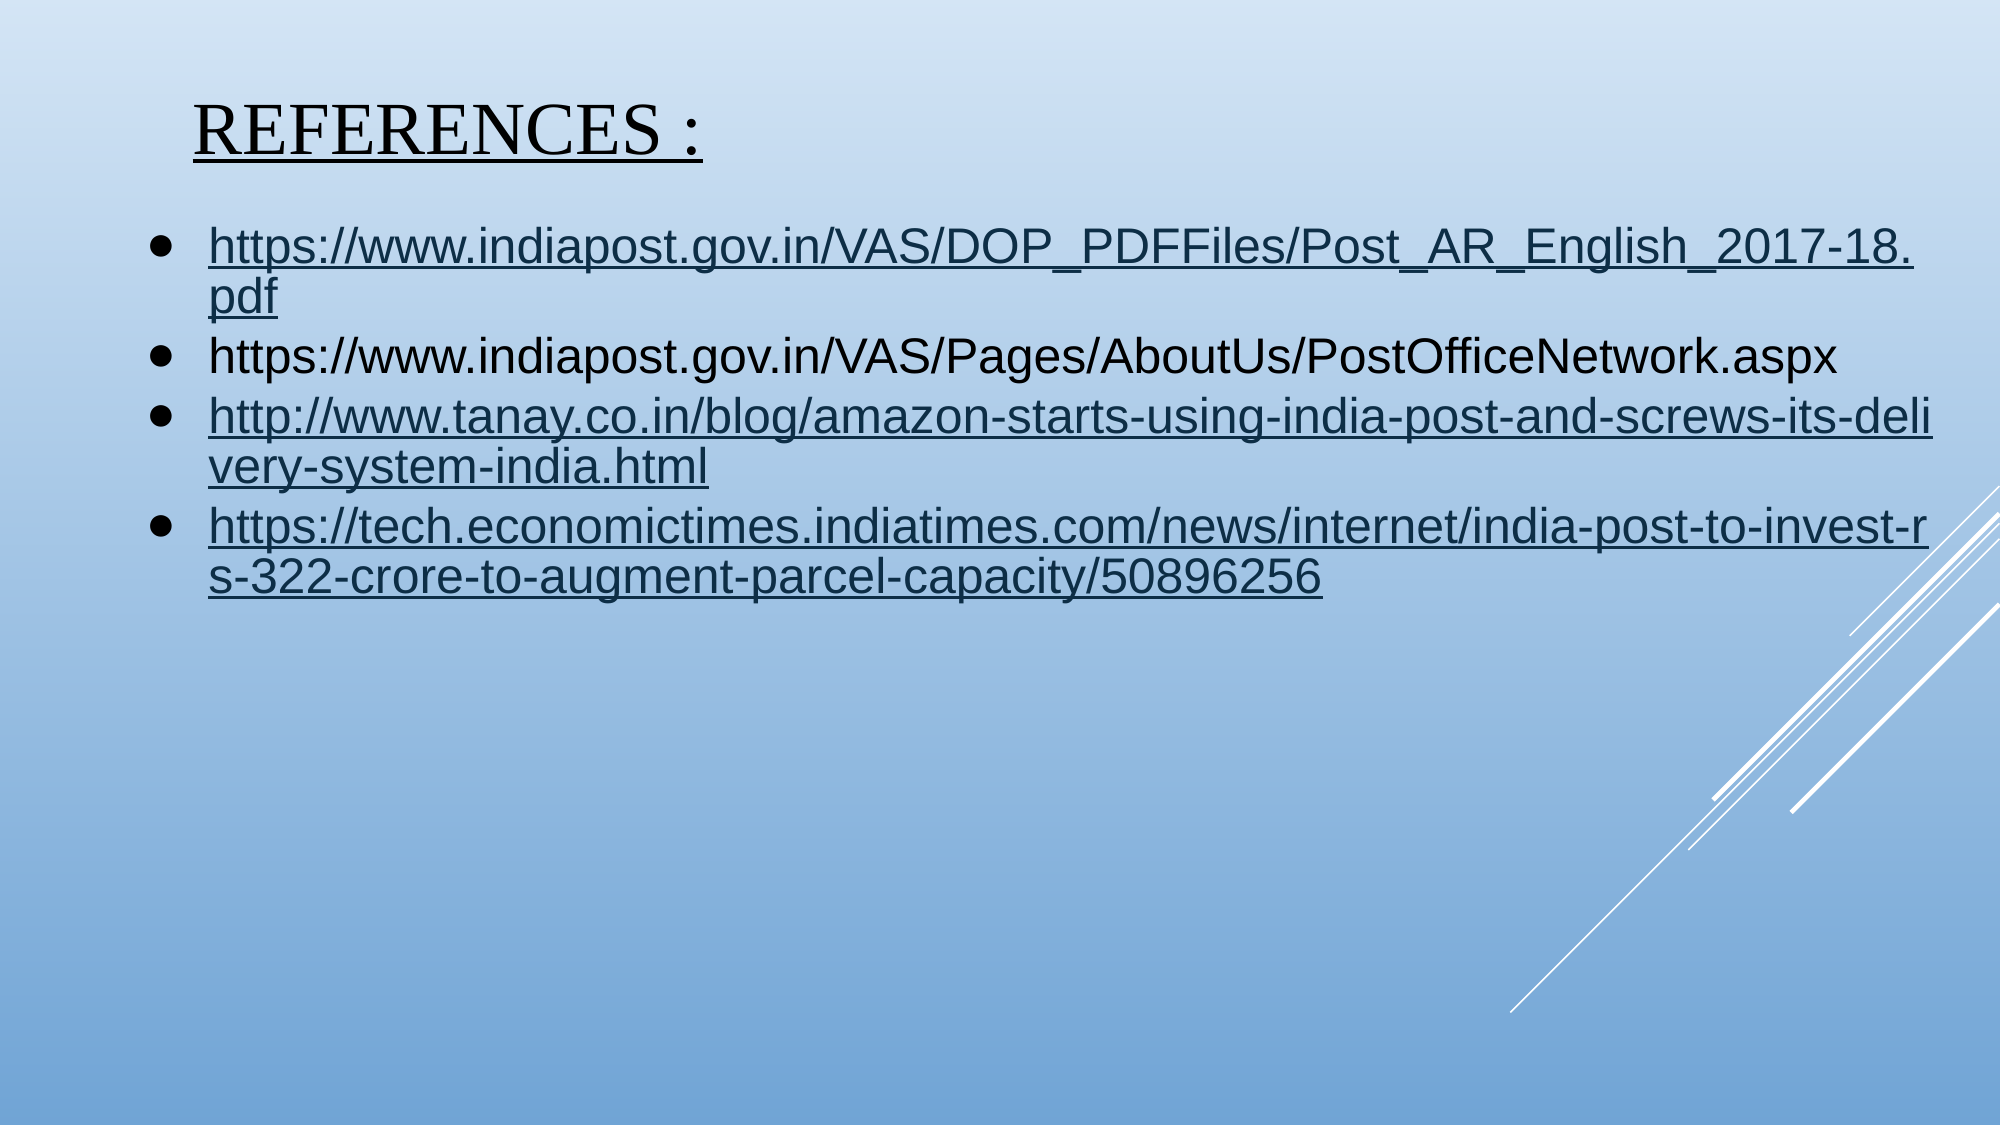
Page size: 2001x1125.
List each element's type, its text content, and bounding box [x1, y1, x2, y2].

text_box REFERENCES : [177, 64, 1110, 183]
text_box https://www.indiapost.gov.in/VAS/DOP_PDFFiles/Post_AR_English_2017-18.pdf https://www.indiapost.gov.in/VAS/Pages/AboutUs/PostOfficeNetwork.aspx http://www.tanay.co.in/blog/amazon-starts-using-india-post-and-screws-its-delivery-system-india.html https://tech.economictimes.indiatimes.com/news/internet/india-post-to-invest-rs-322-crore-to-augment-parcel-capacity/50896256 [118, 198, 1954, 1041]
